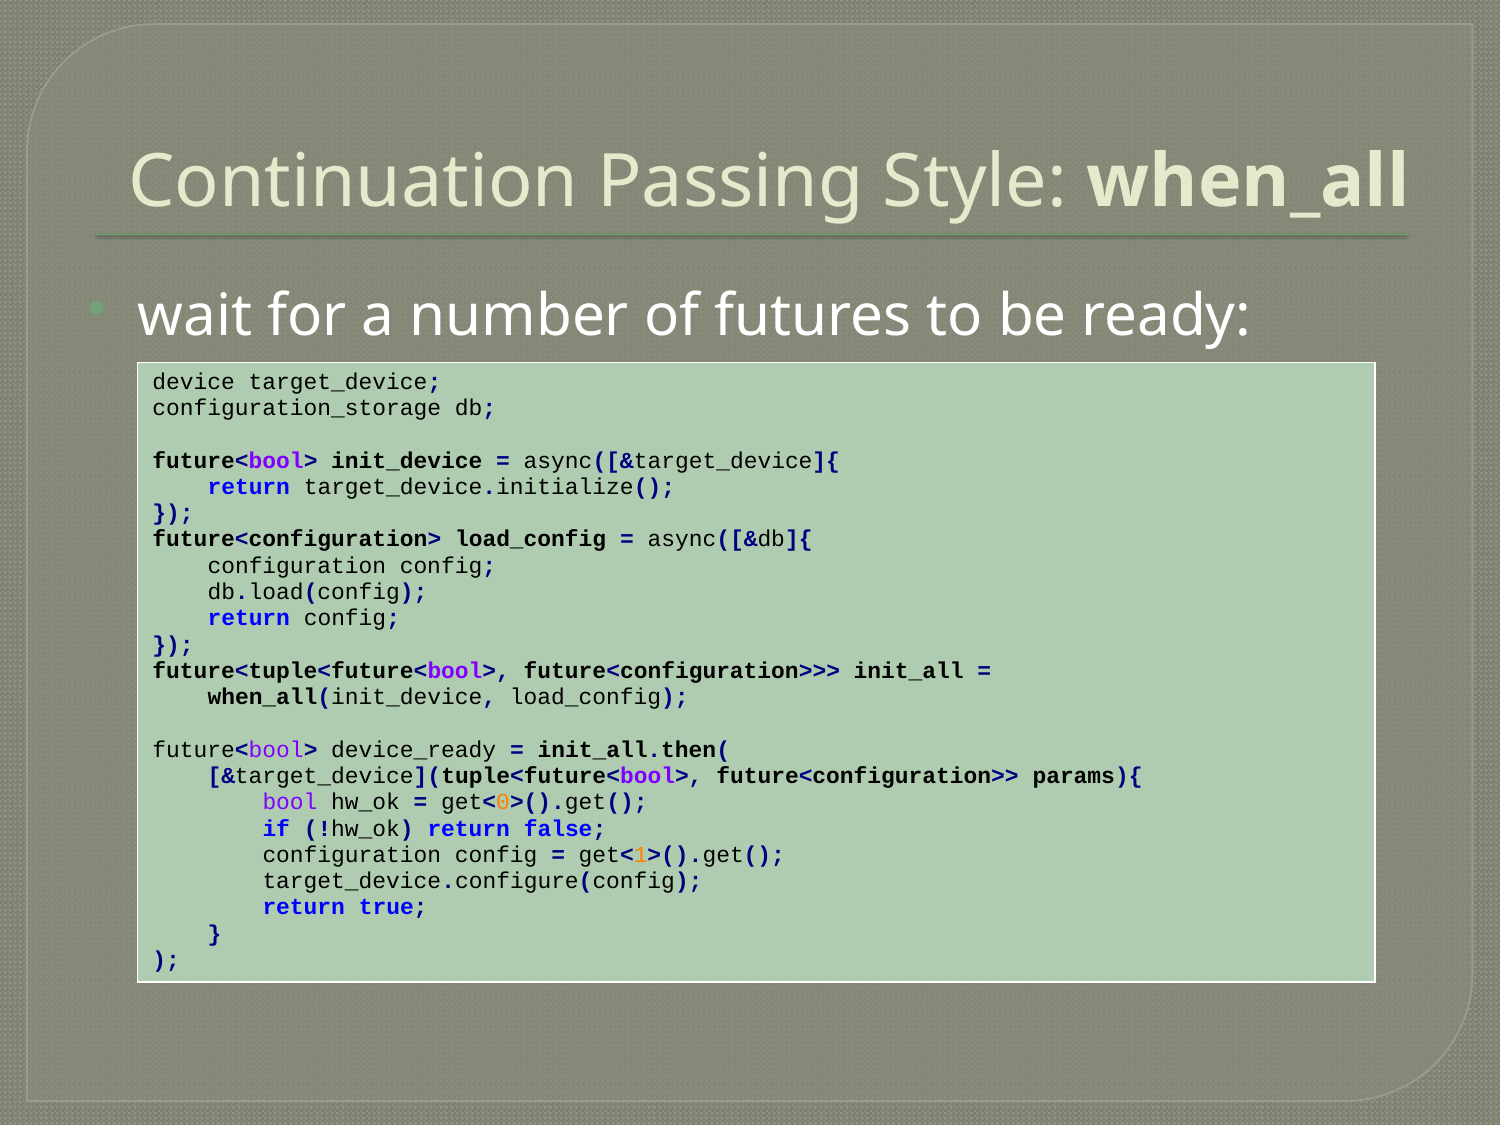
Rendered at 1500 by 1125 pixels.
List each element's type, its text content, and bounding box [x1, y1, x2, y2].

title Continuation Passing Style: when_all [75, 41, 1425, 230]
table_header device target_device; configuration_storage db; future<bool> init_device = async([&target_device]{ return target_device.initialize(); }); future<configuration> load_config = async([&db]{ configuration config; db.load(config); return config; }); future<tuple<future<bool>, future<configuration>>> init_all = when_all(init_device, load_config); future<bool> device_ready = init_all.then( [&target_device](tuple<future<bool>, future<configuration>> params){ bool hw_ok = get<0>().get(); if (!hw_ok) return false; configuration config = get<1>().get(); target_device.configure(config); return true; } ); [138, 363, 1374, 981]
list wait for a number of futures to be ready: [75, 270, 1425, 1013]
